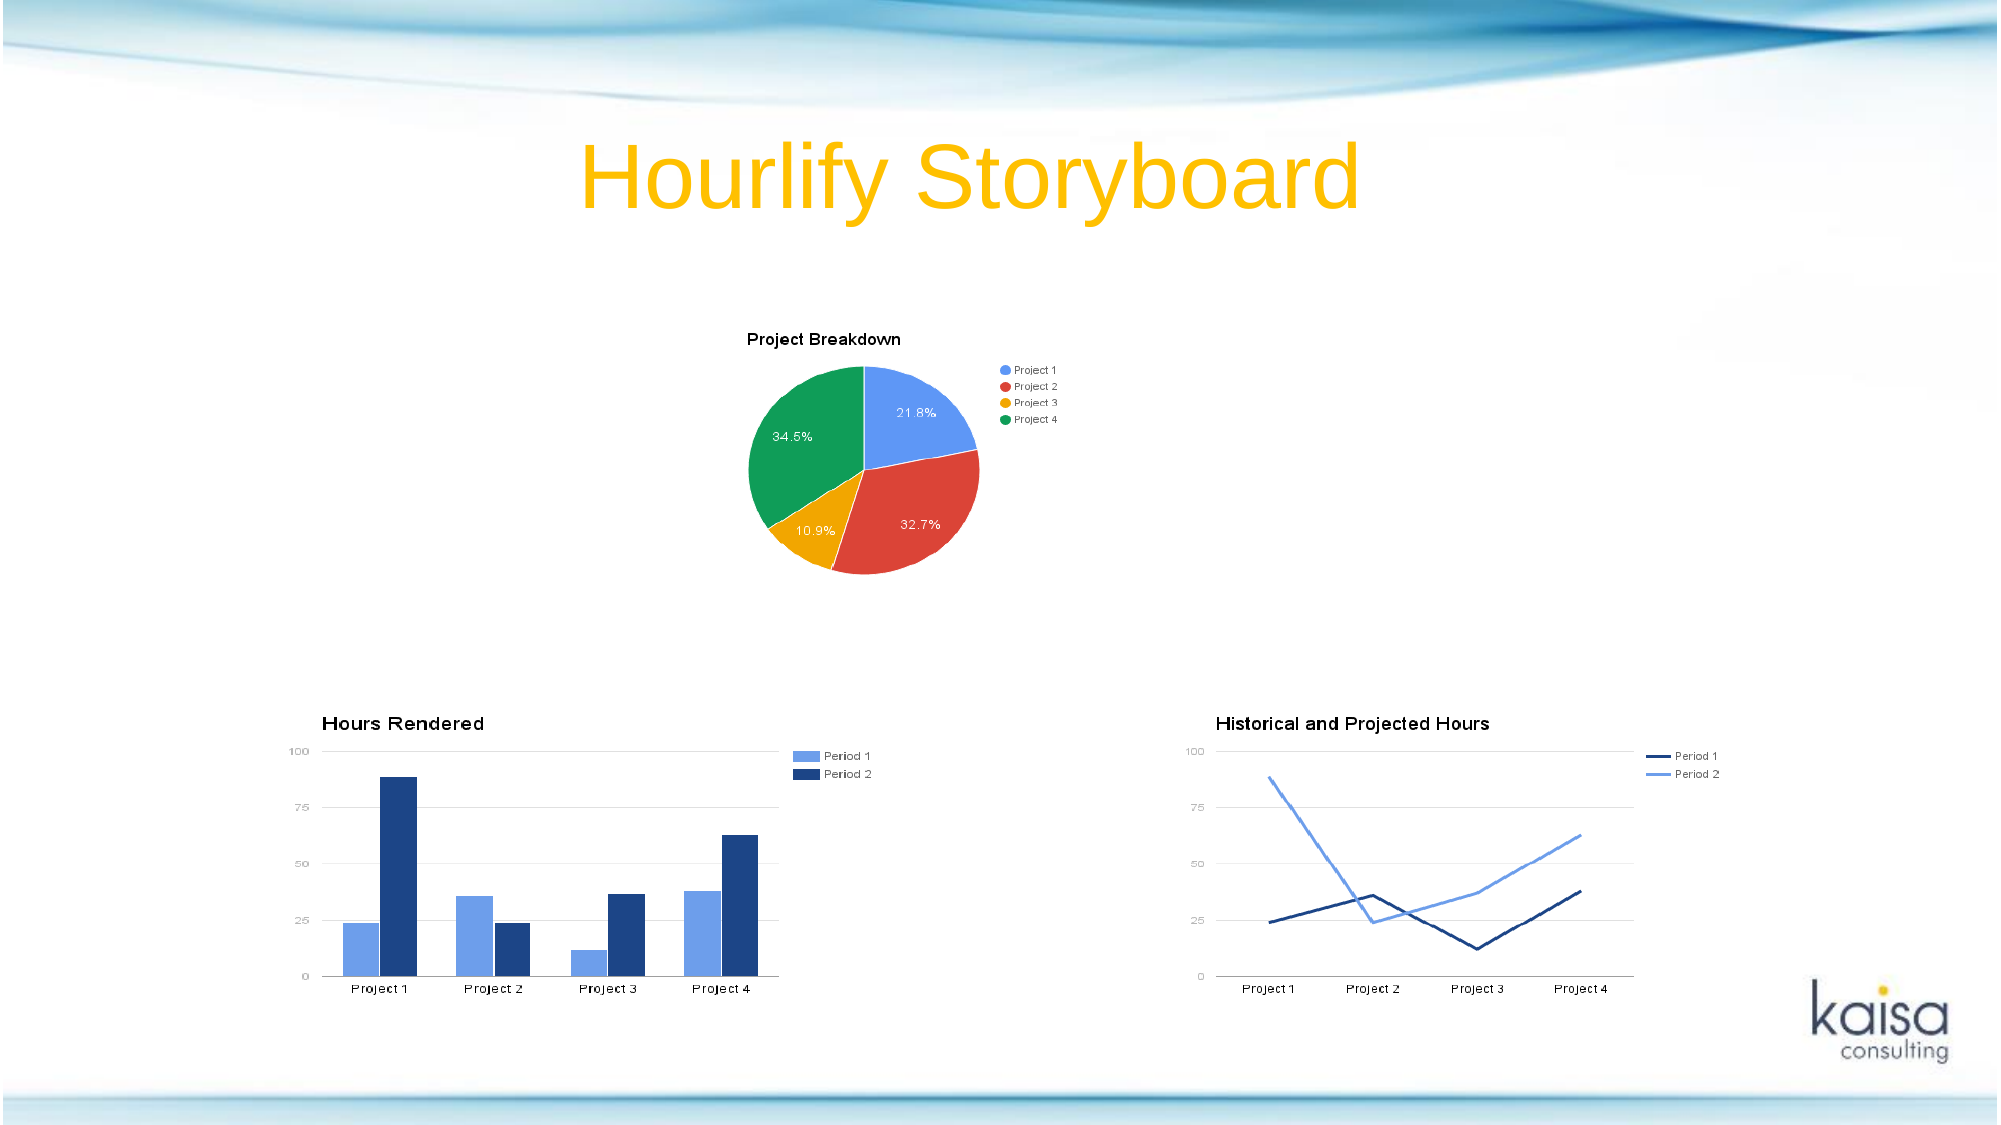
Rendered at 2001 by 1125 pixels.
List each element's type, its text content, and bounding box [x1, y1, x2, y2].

picture [3, 0, 1997, 1125]
text_box Hourlify Storyboard [125, 114, 1817, 264]
